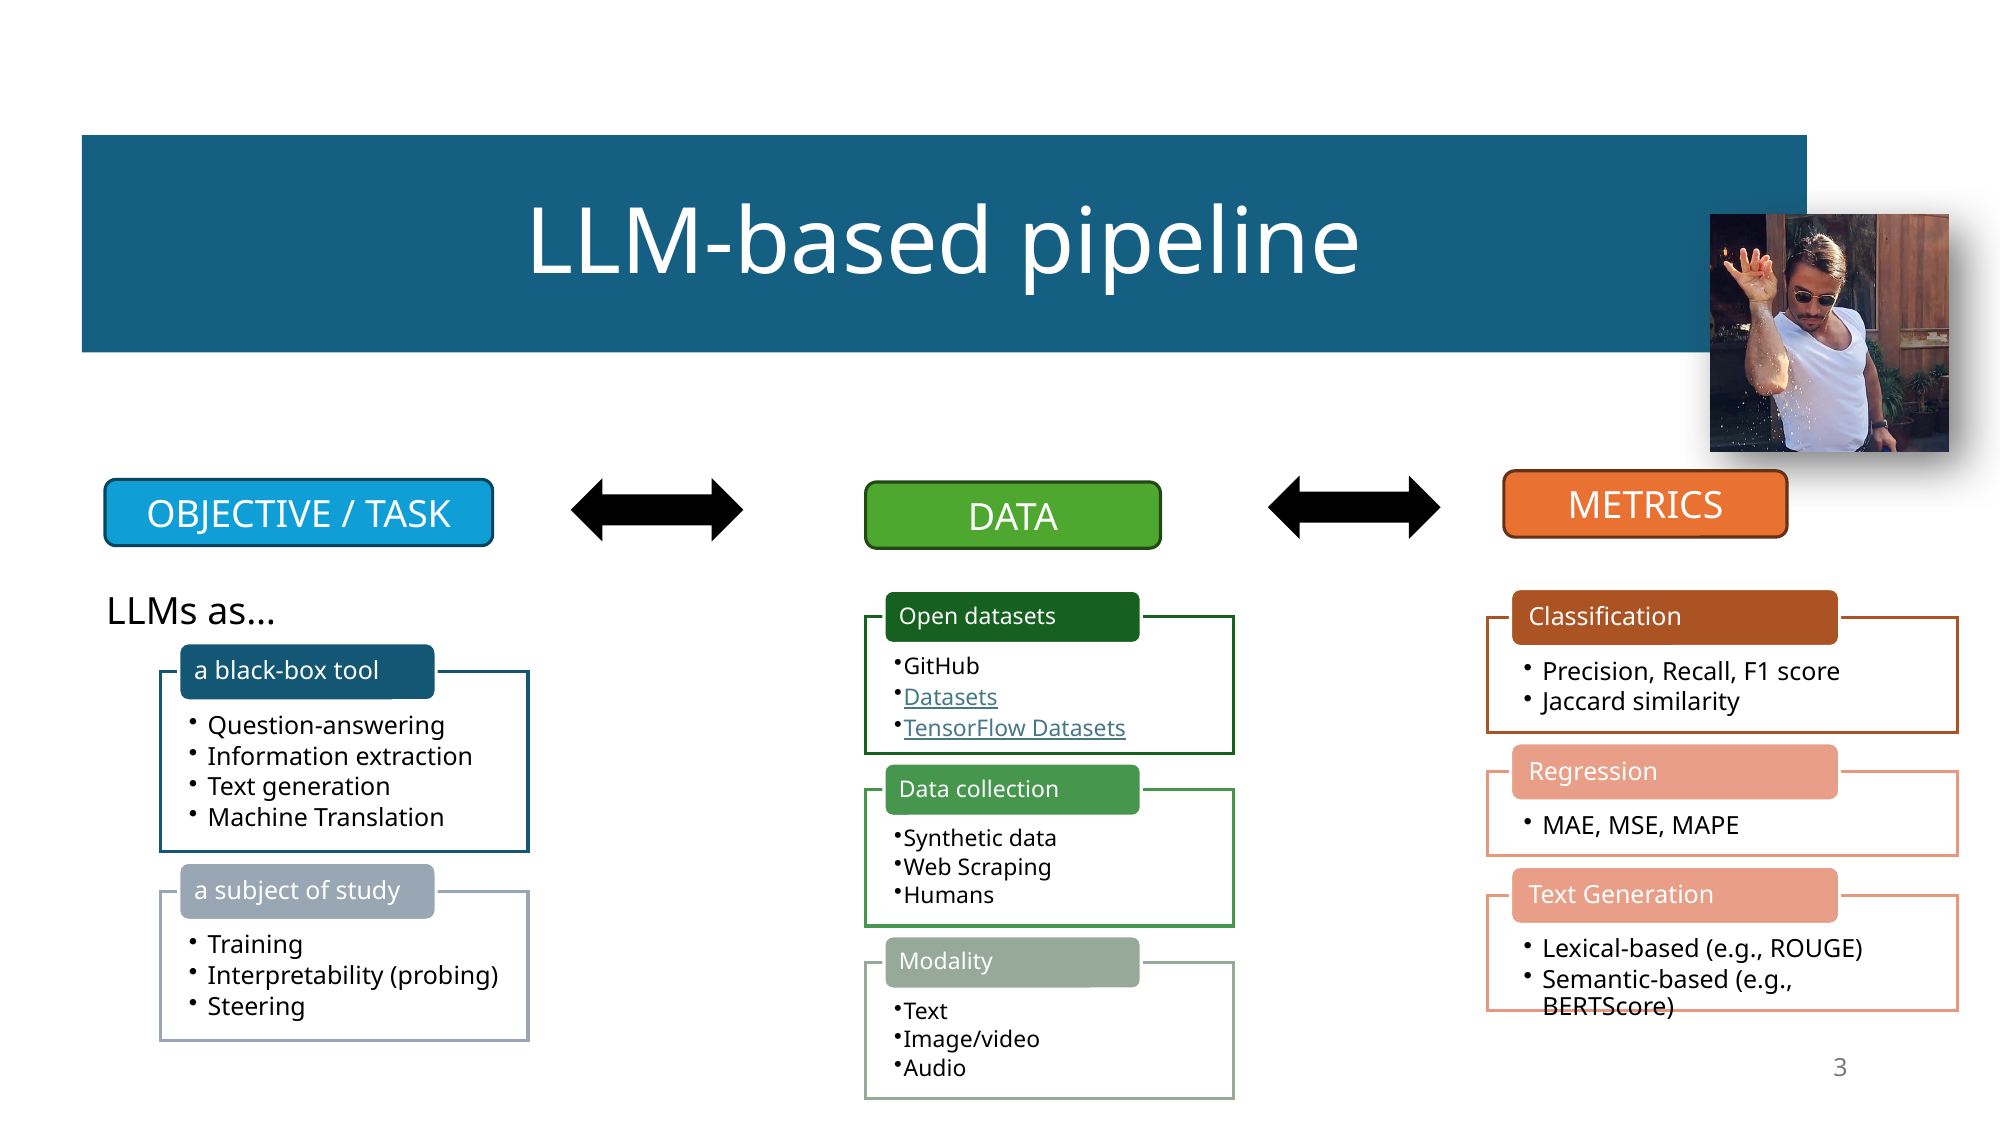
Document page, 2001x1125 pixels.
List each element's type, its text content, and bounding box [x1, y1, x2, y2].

text_box METRICS [1502, 469, 1789, 539]
text_box [570, 478, 744, 542]
text_box [1267, 475, 1441, 539]
slide_number 3 [1412, 1038, 1863, 1099]
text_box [865, 584, 1234, 1105]
text_box DATA [864, 480, 1163, 550]
picture [1710, 214, 1949, 453]
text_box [1486, 574, 1958, 1025]
title LLM-based pipeline [81, 135, 1807, 353]
text_box OBJECTIVE / TASK [103, 477, 495, 548]
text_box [159, 639, 529, 1044]
text_box LLMs as… [91, 579, 368, 639]
